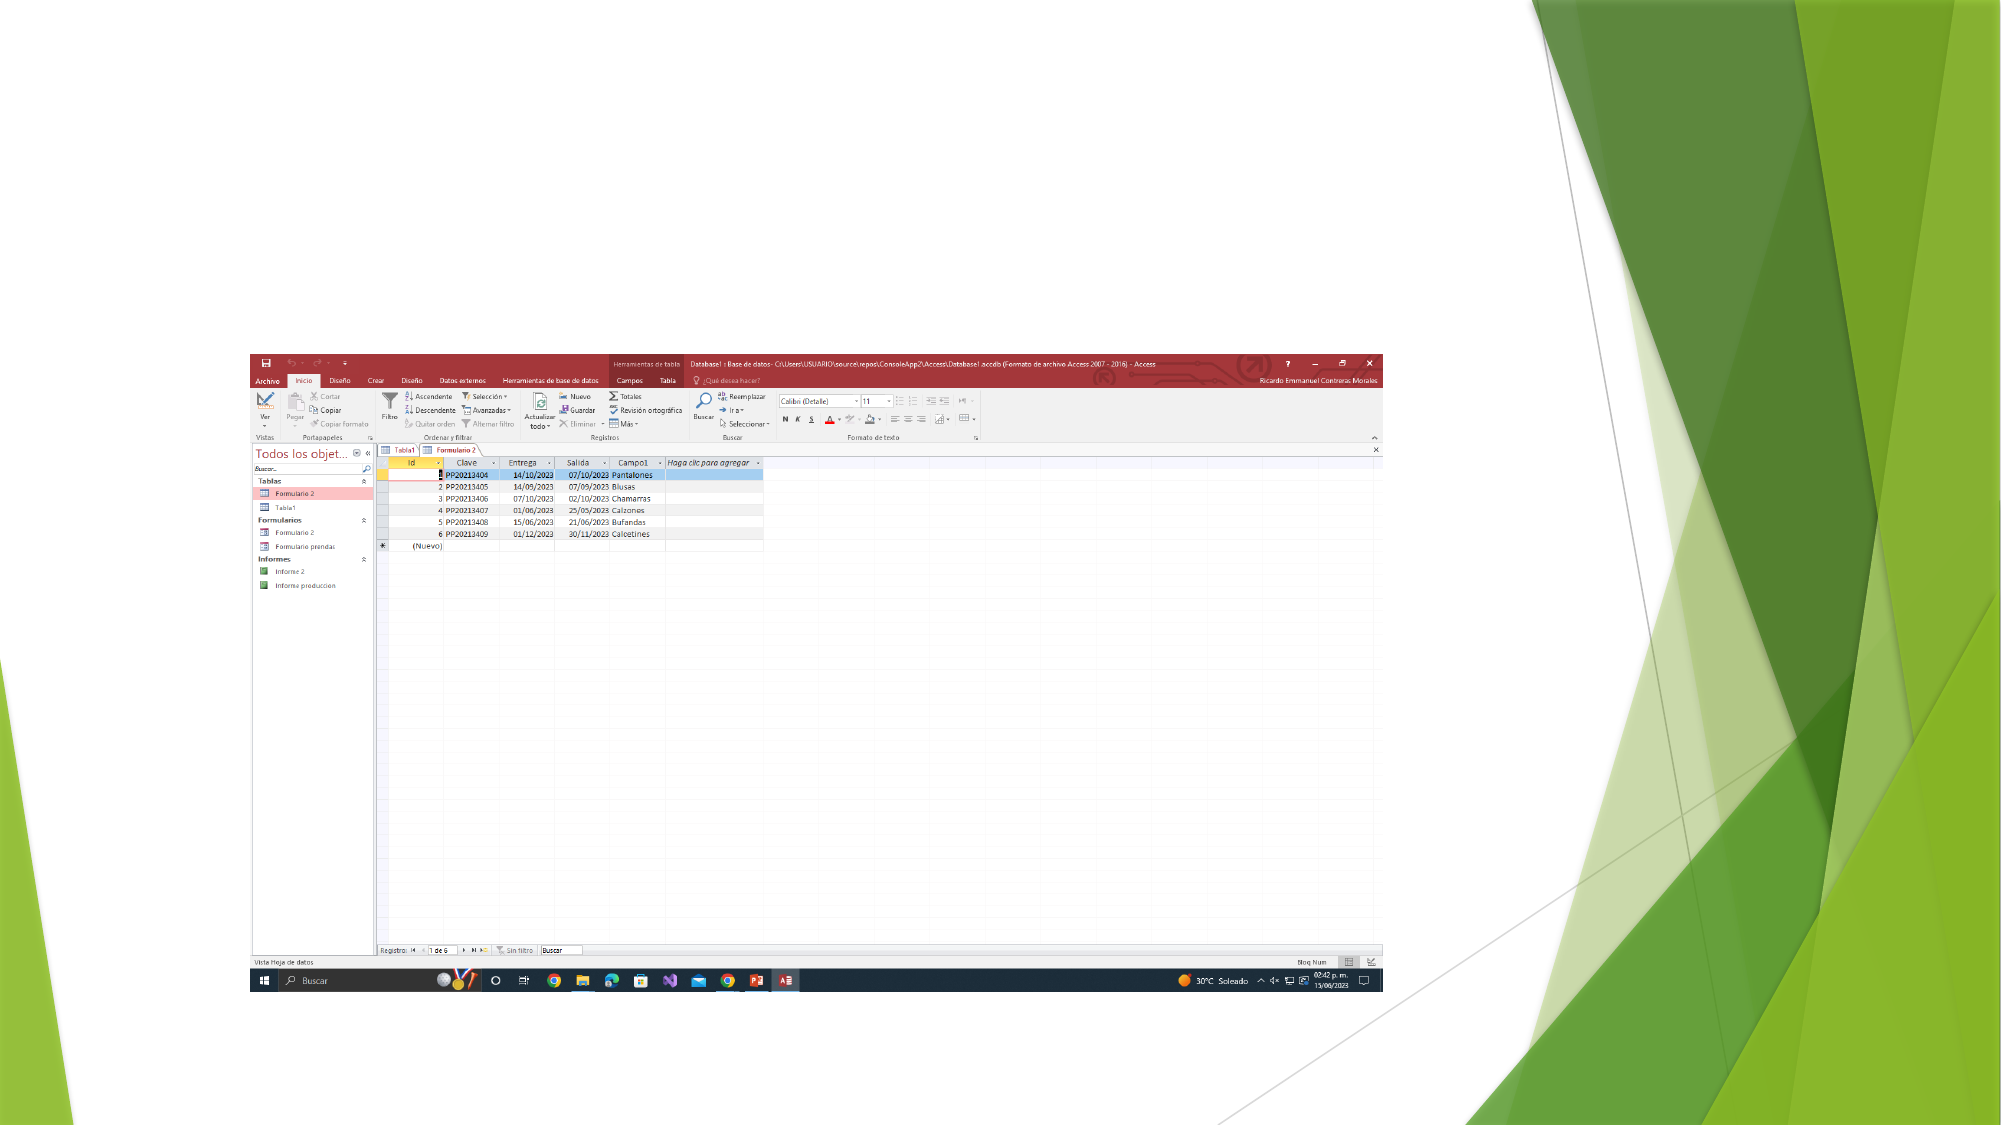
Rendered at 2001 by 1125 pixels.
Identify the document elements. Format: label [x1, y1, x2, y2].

list [249, 353, 1383, 992]
